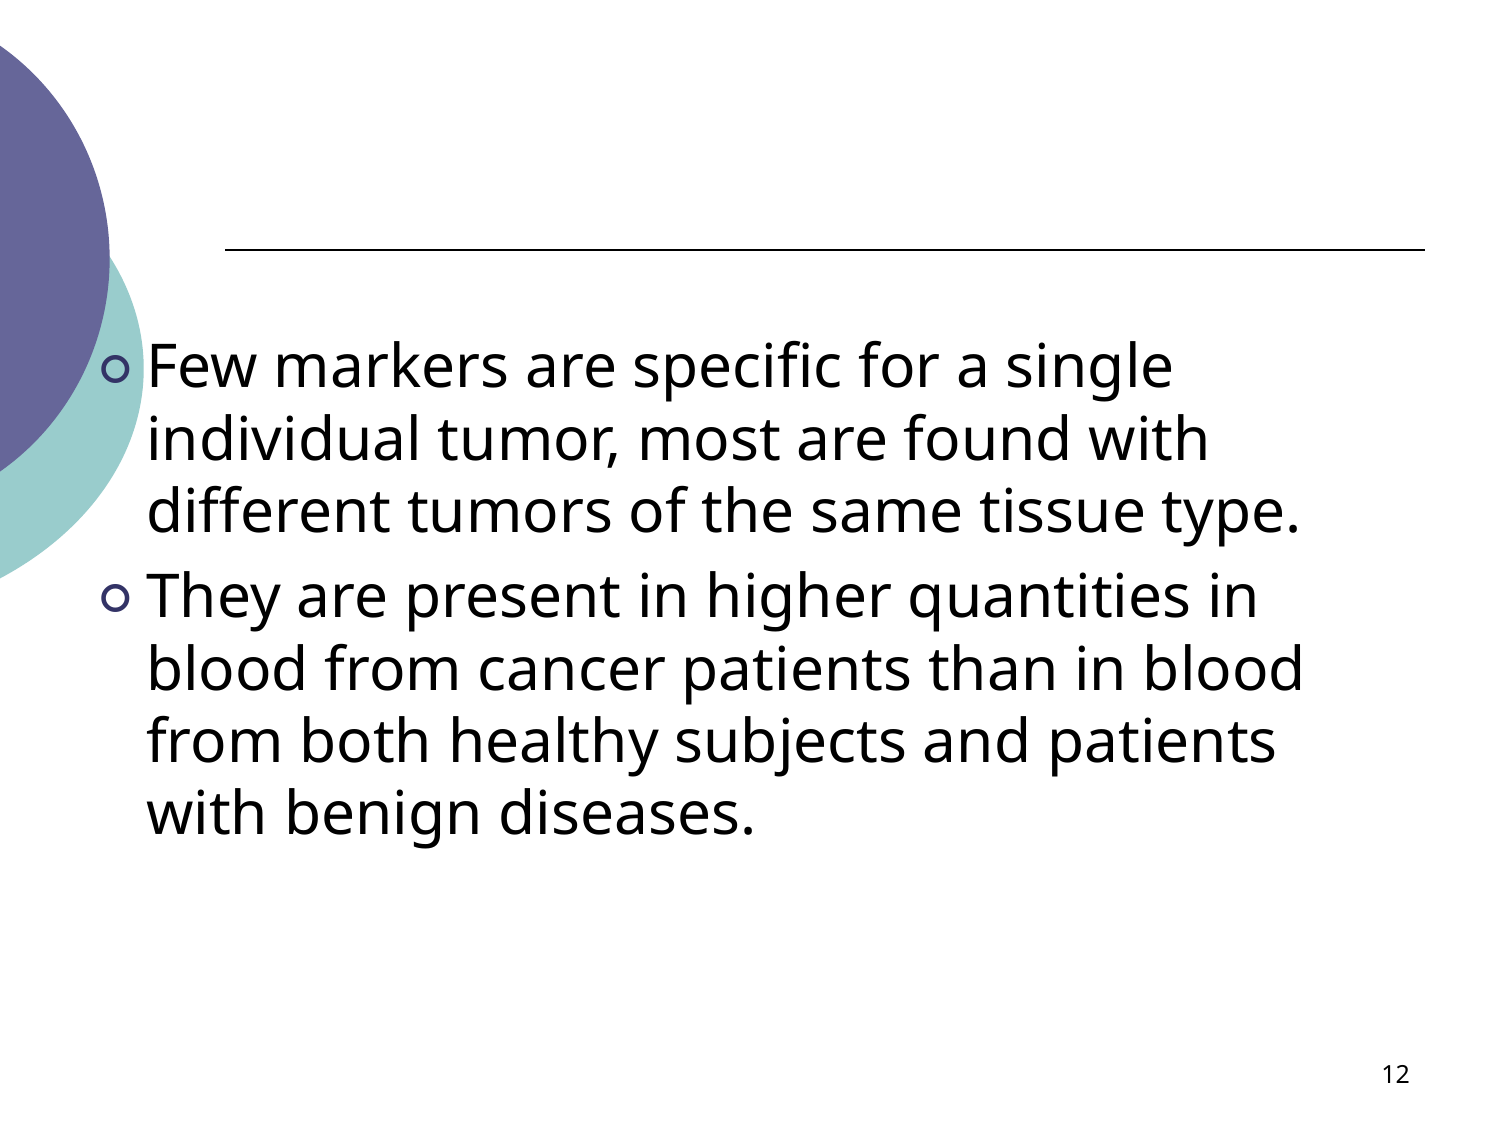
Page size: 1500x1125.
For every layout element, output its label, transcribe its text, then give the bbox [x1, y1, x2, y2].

text_box ‹#› [1074, 1024, 1425, 1100]
list Few markers are specific for a single individual tumor, most are found with different tumors of the same tissue type. They are present in higher quantities in blood from cancer patients than in blood from both healthy subjects and patients with benign diseases. [75, 66, 1425, 1005]
